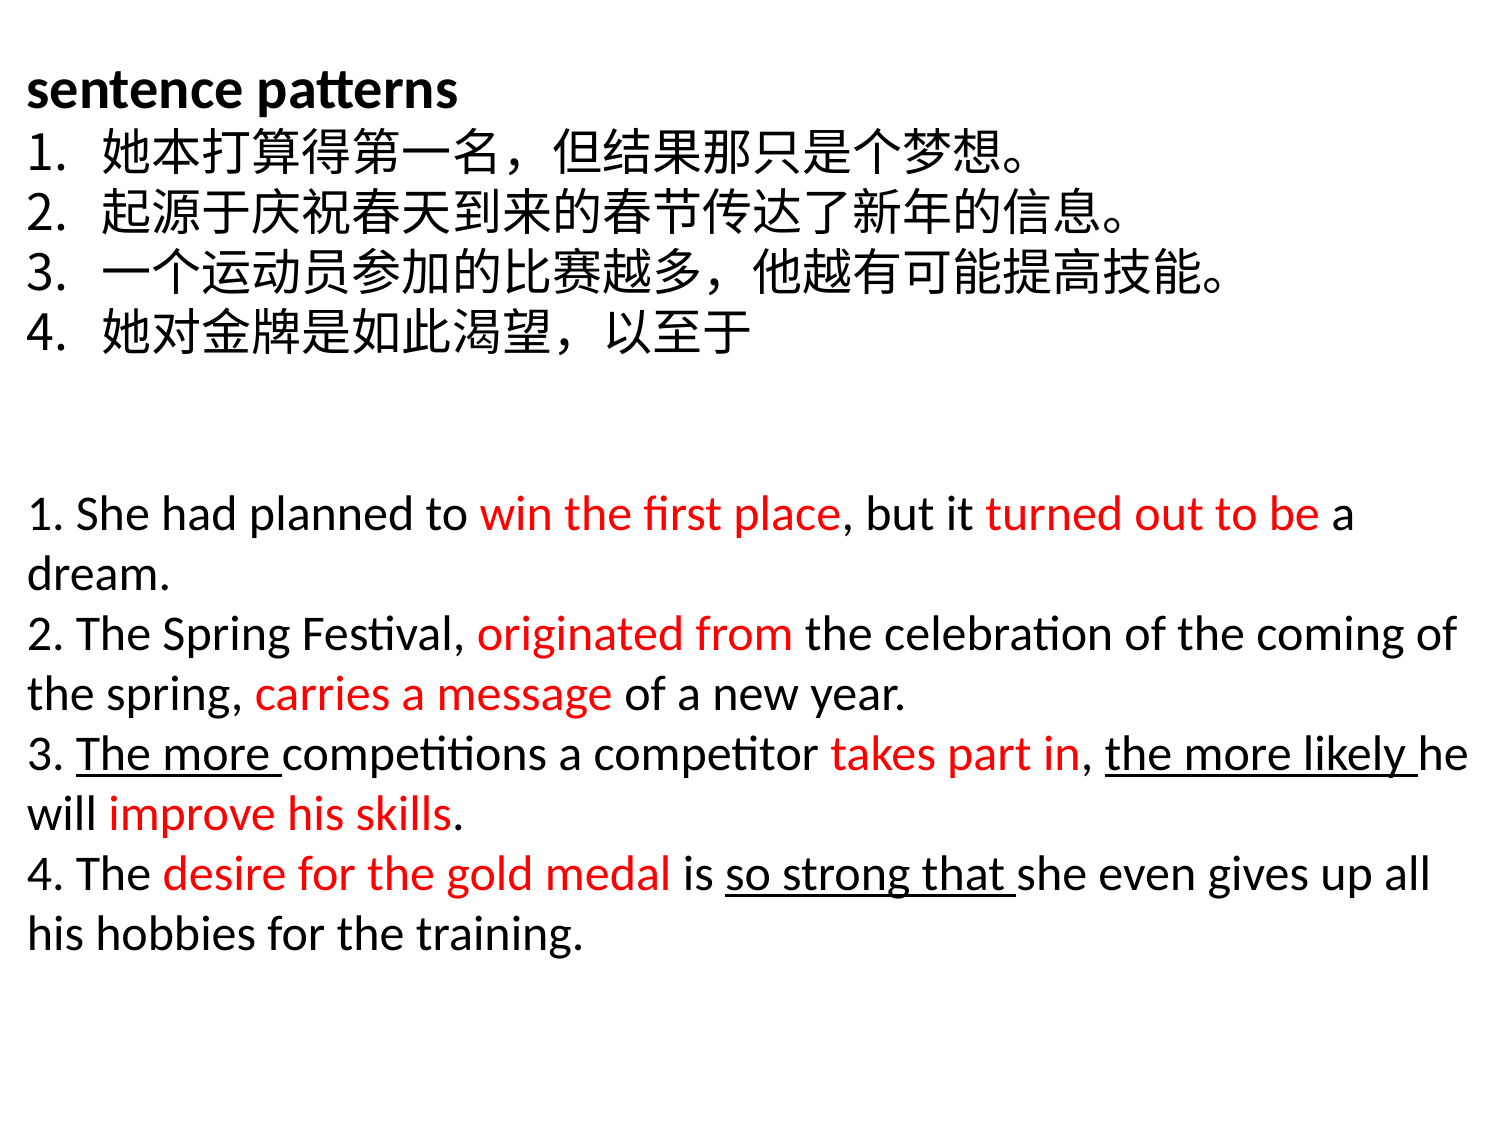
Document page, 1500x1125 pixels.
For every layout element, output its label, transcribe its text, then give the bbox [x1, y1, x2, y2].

text_box sentence patterns 她本打算得第一名，但结果那只是个梦想。 起源于庆祝春天到来的春节传达了新年的信息。 一个运动员参加的比赛越多，他越有可能提高技能。 她对金牌是如此渴望，以至于 1. She had planned to win the first place, but it turned out to be a dream. 2. The Spring Festival, originated from the celebration of the coming of the spring, carries a message of a new year. 3. The more competitions a competitor takes part in, the more likely he will improve his skills. 4. The desire for the gold medal is so strong that she even gives up all his hobbies for the training. [12, 42, 1500, 968]
